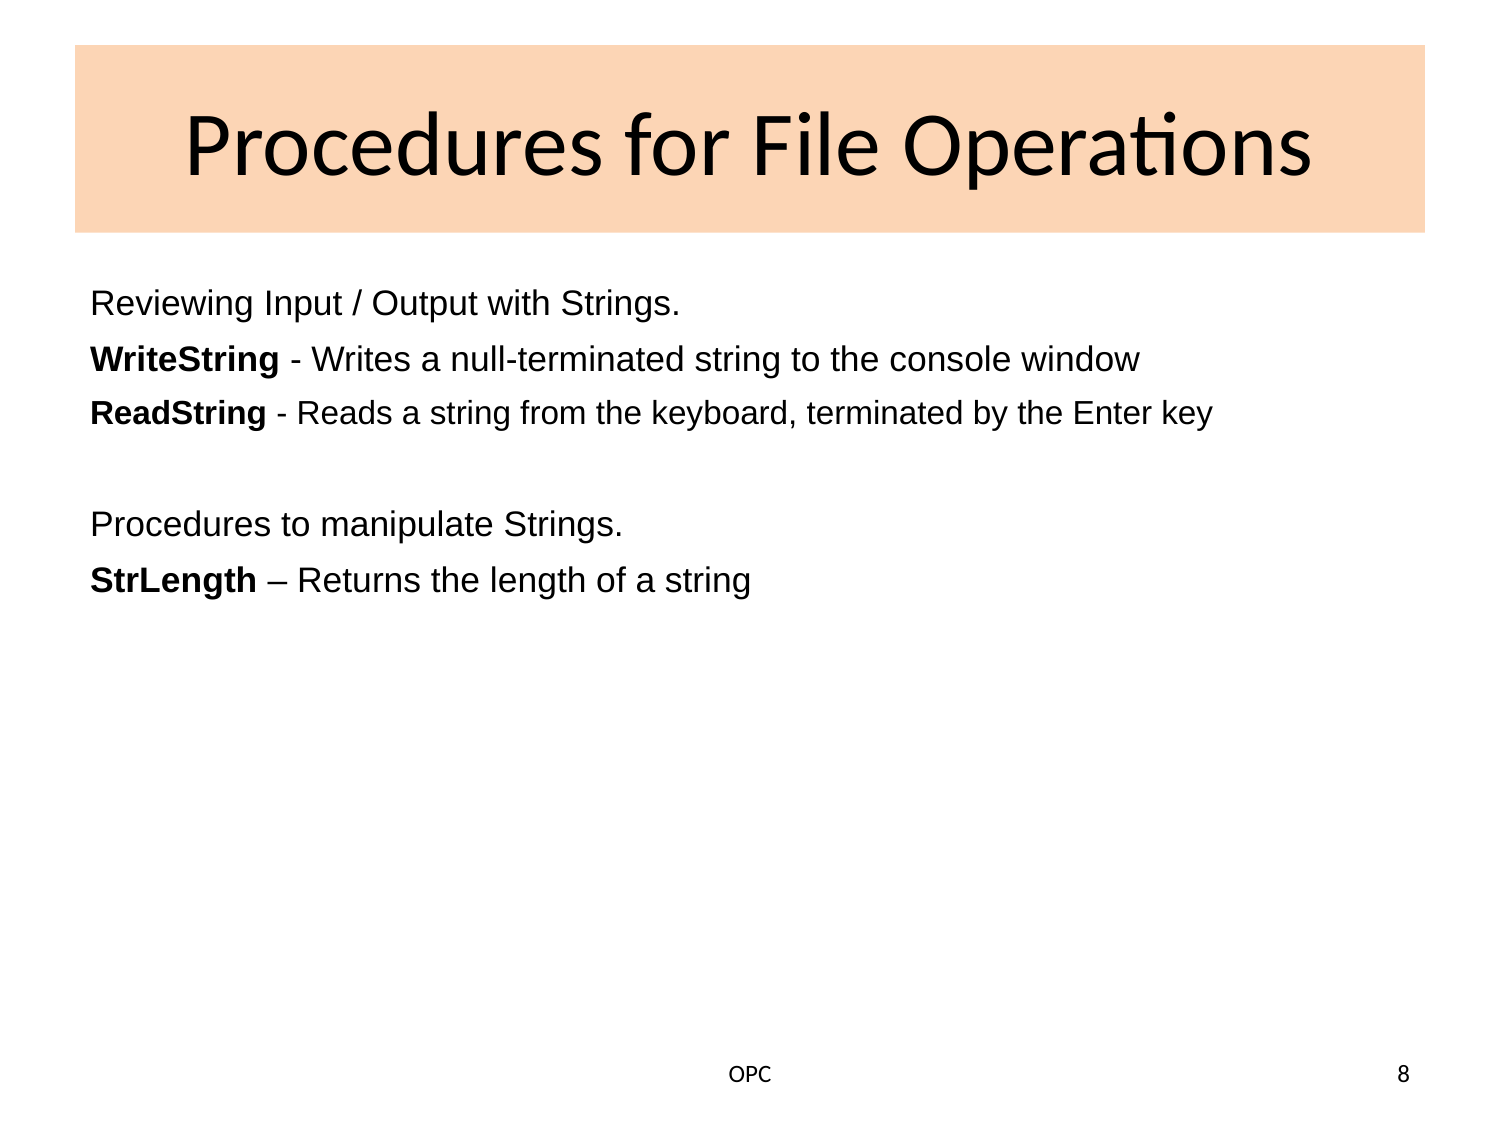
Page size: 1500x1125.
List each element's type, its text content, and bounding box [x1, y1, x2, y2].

footer OPC [512, 1042, 988, 1103]
slide_number 8 [1074, 1042, 1425, 1103]
title Procedures for File Operations [75, 45, 1425, 233]
list Reviewing Input / Output with Strings. WriteString - Writes a null-terminated string to the console window ReadString - Reads a string from the keyboard, terminated by the Enter key Procedures to manipulate Strings. StrLength – Returns the length of a string [75, 262, 1425, 946]
